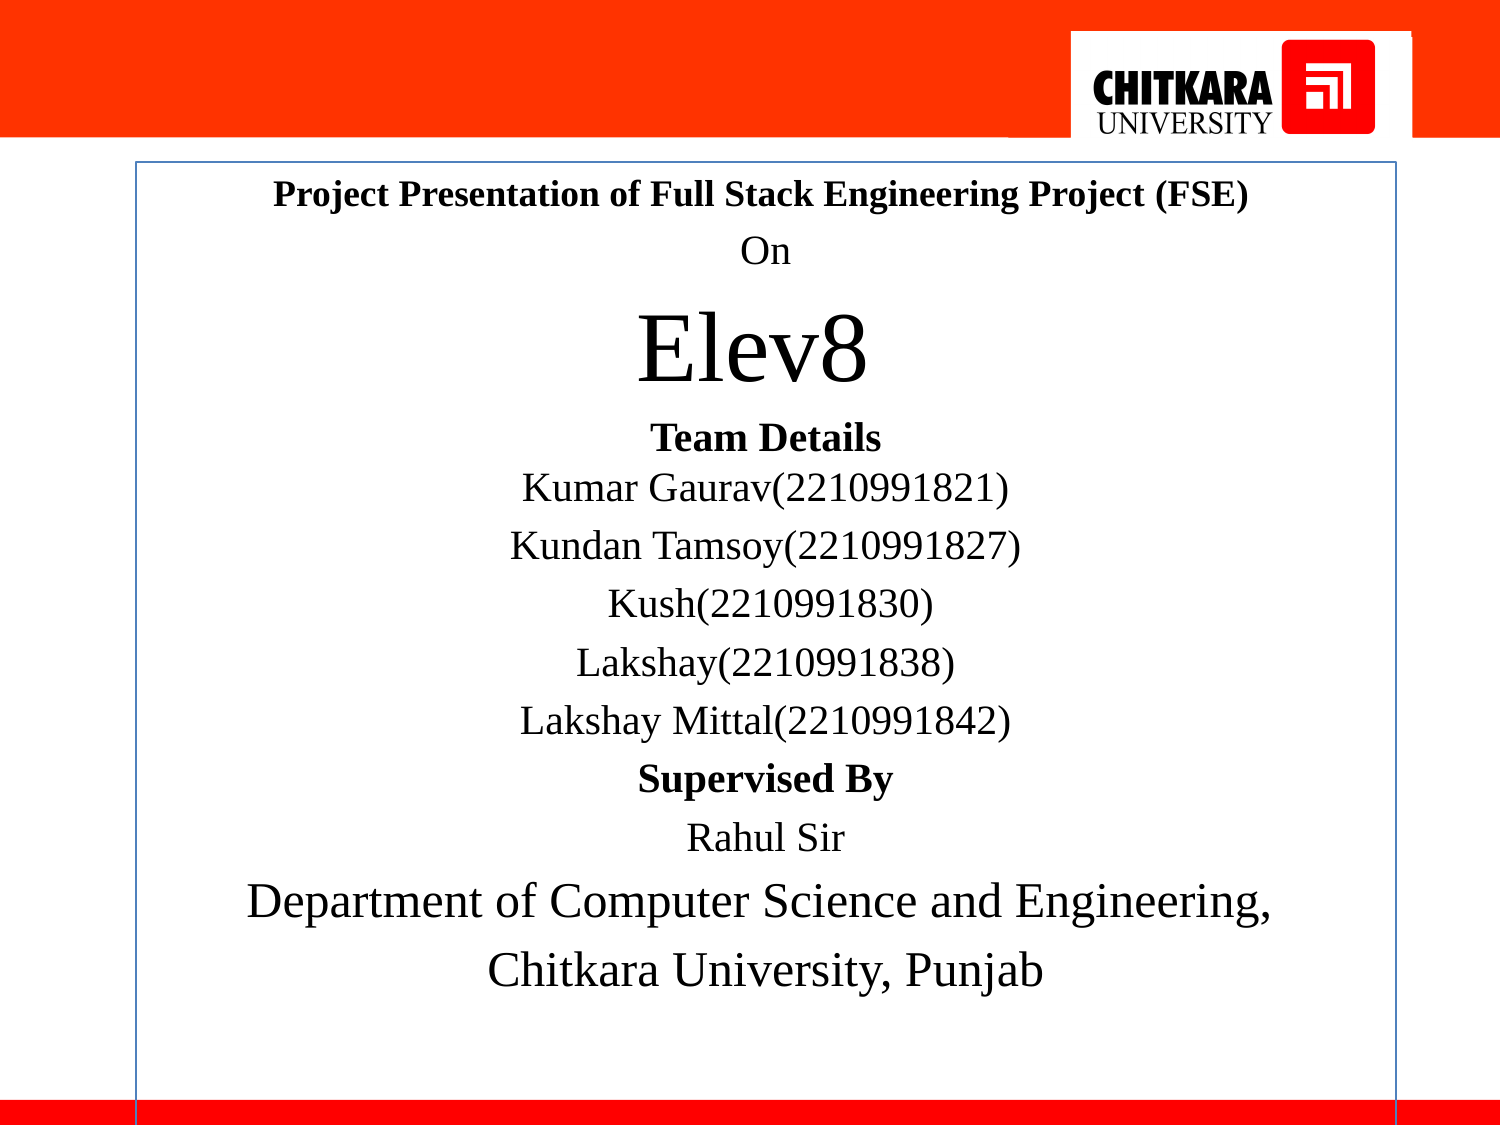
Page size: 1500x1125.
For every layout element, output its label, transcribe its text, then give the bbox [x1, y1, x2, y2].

text_box Project Presentation of Full Stack Engineering Project (FSE) On Elev8 Team Details Kumar Gaurav(2210991821) Kundan Tamsoy(2210991827) Kush(2210991830) Lakshay(2210991838) Lakshay Mittal(2210991842) Supervised By Rahul Sir Department of Computer Science and Engineering, Chitkara University, Punjab [135, 161, 1396, 1125]
picture [1074, 37, 1390, 138]
